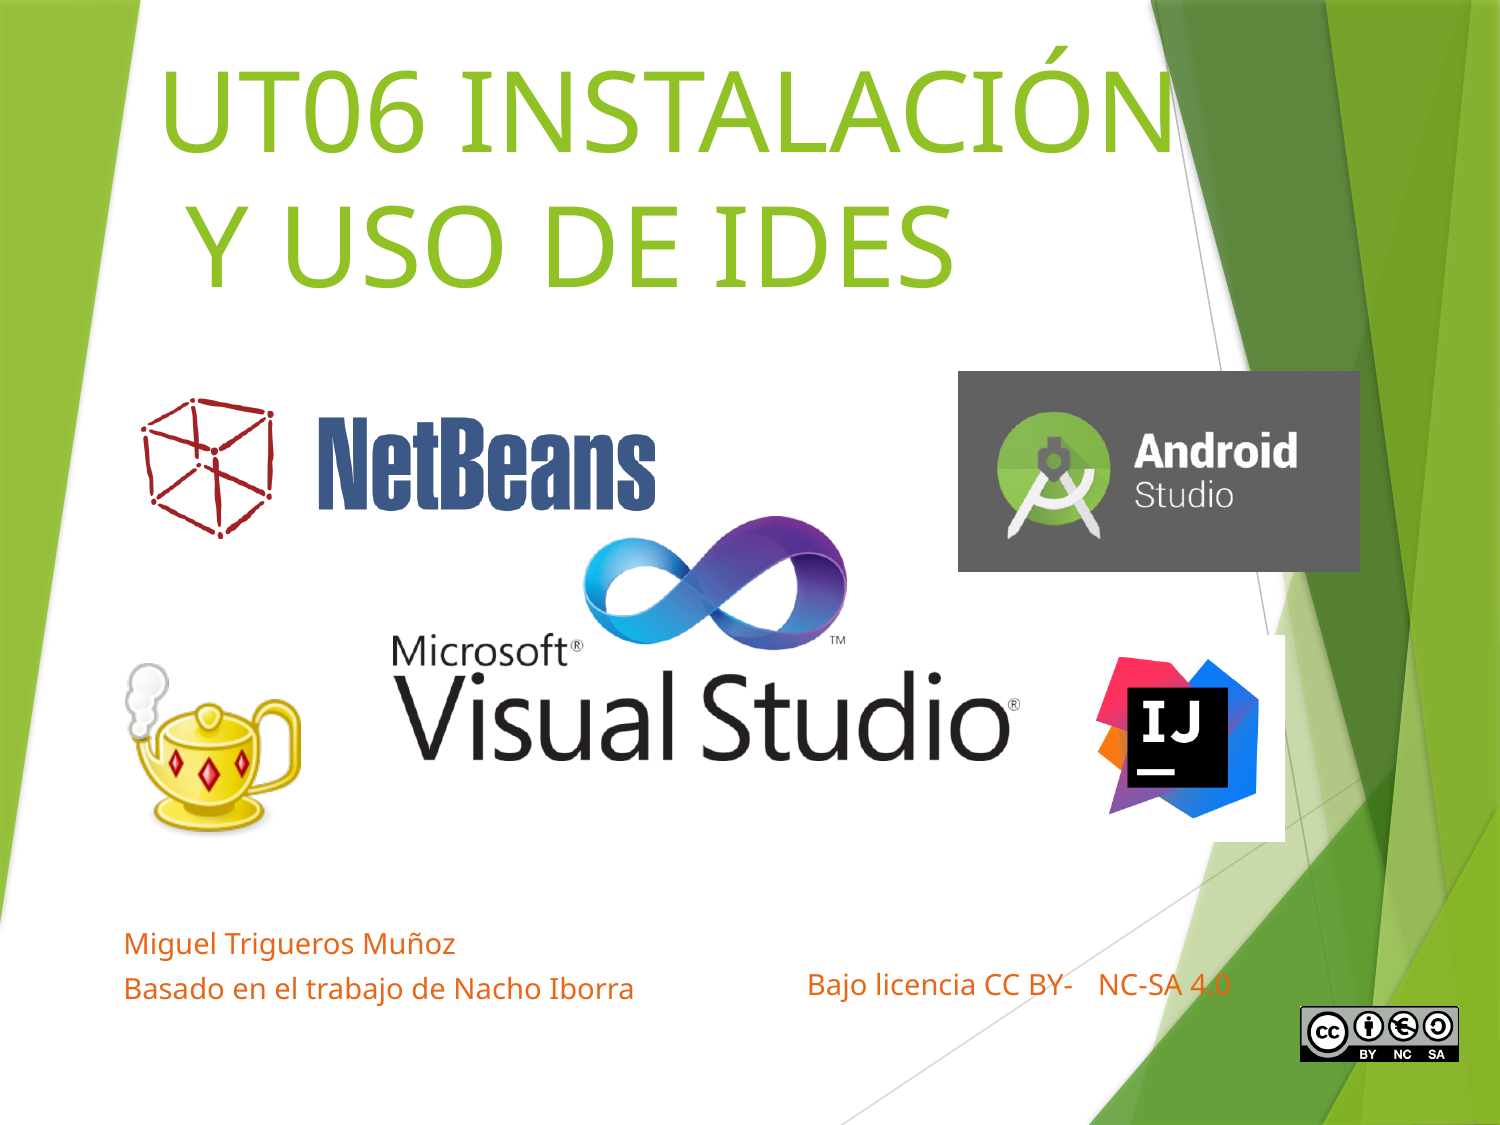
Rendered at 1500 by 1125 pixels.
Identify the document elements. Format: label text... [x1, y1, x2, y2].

title UT06 INSTALACIÓN Y USO DE IDES [140, 7, 1314, 318]
picture [125, 662, 302, 839]
text_box Miguel Trigueros Muñoz Basado en el trabajo de Nacho Iborra [123, 916, 766, 1050]
picture [1299, 1005, 1460, 1063]
picture [1077, 634, 1286, 843]
picture [140, 370, 1361, 762]
text_box Bajo licencia CC BY-NC-SA 4.0 [766, 956, 1232, 1001]
